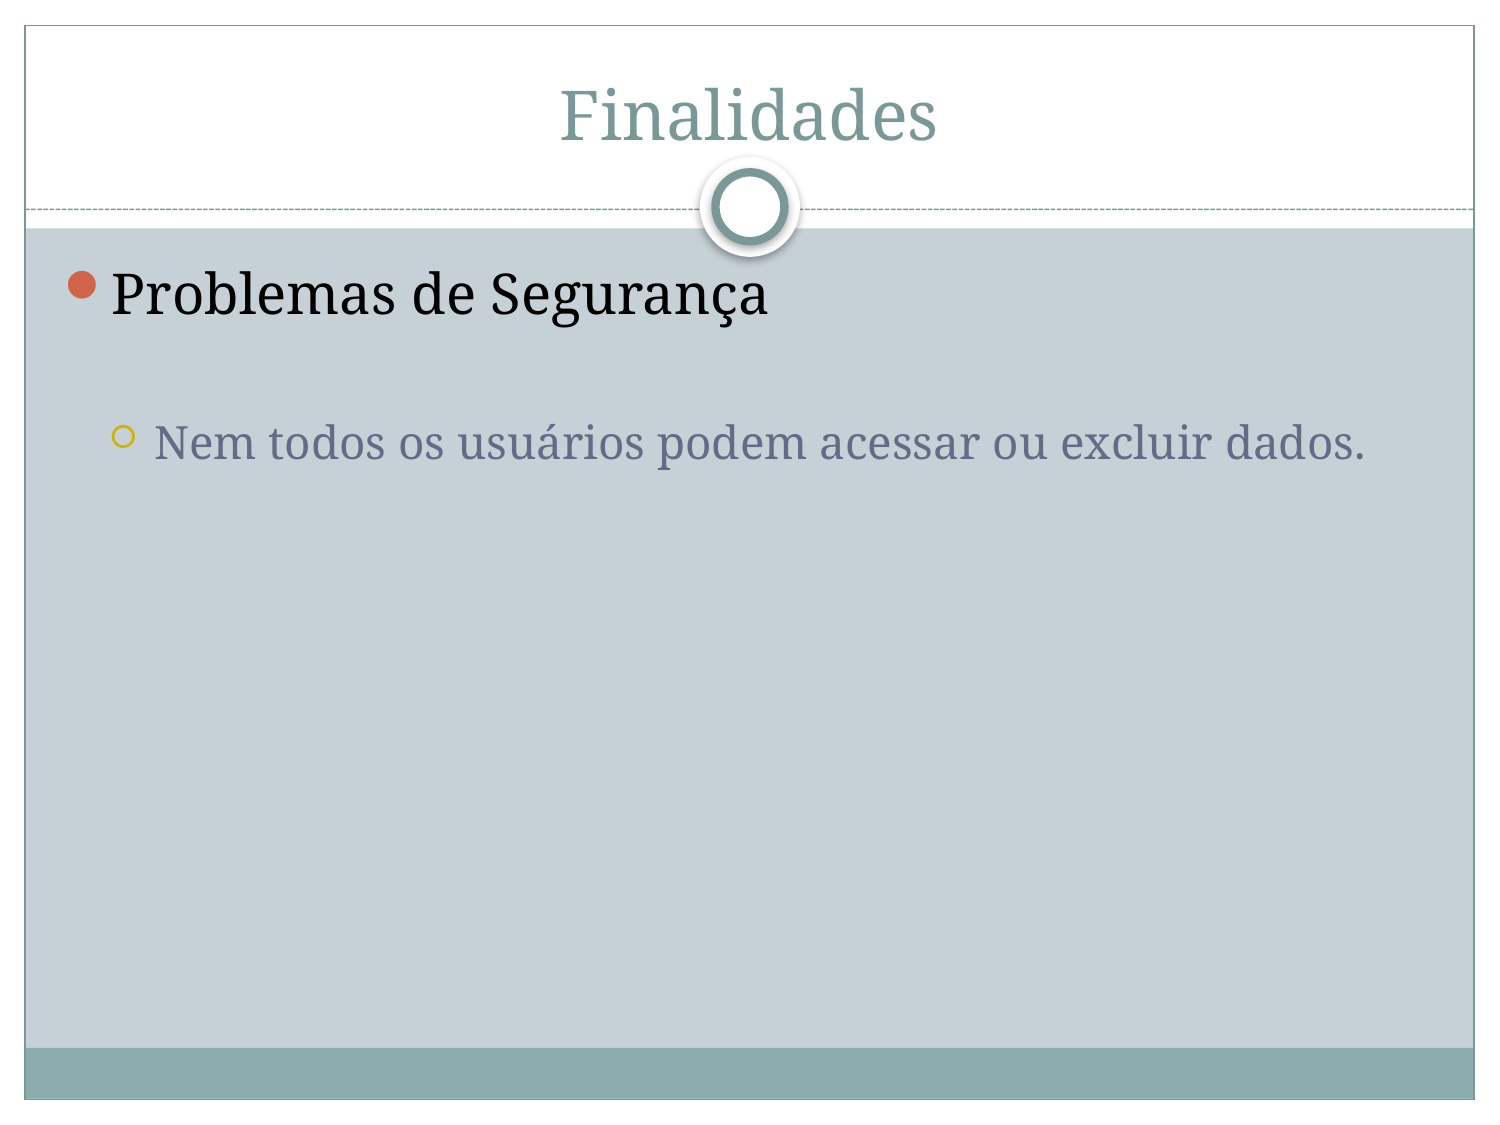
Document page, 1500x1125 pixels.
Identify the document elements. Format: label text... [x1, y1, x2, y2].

title Finalidades [49, 37, 1450, 162]
list Problemas de Segurança Nem todos os usuários podem acessar ou excluir dados. [49, 250, 1445, 1001]
